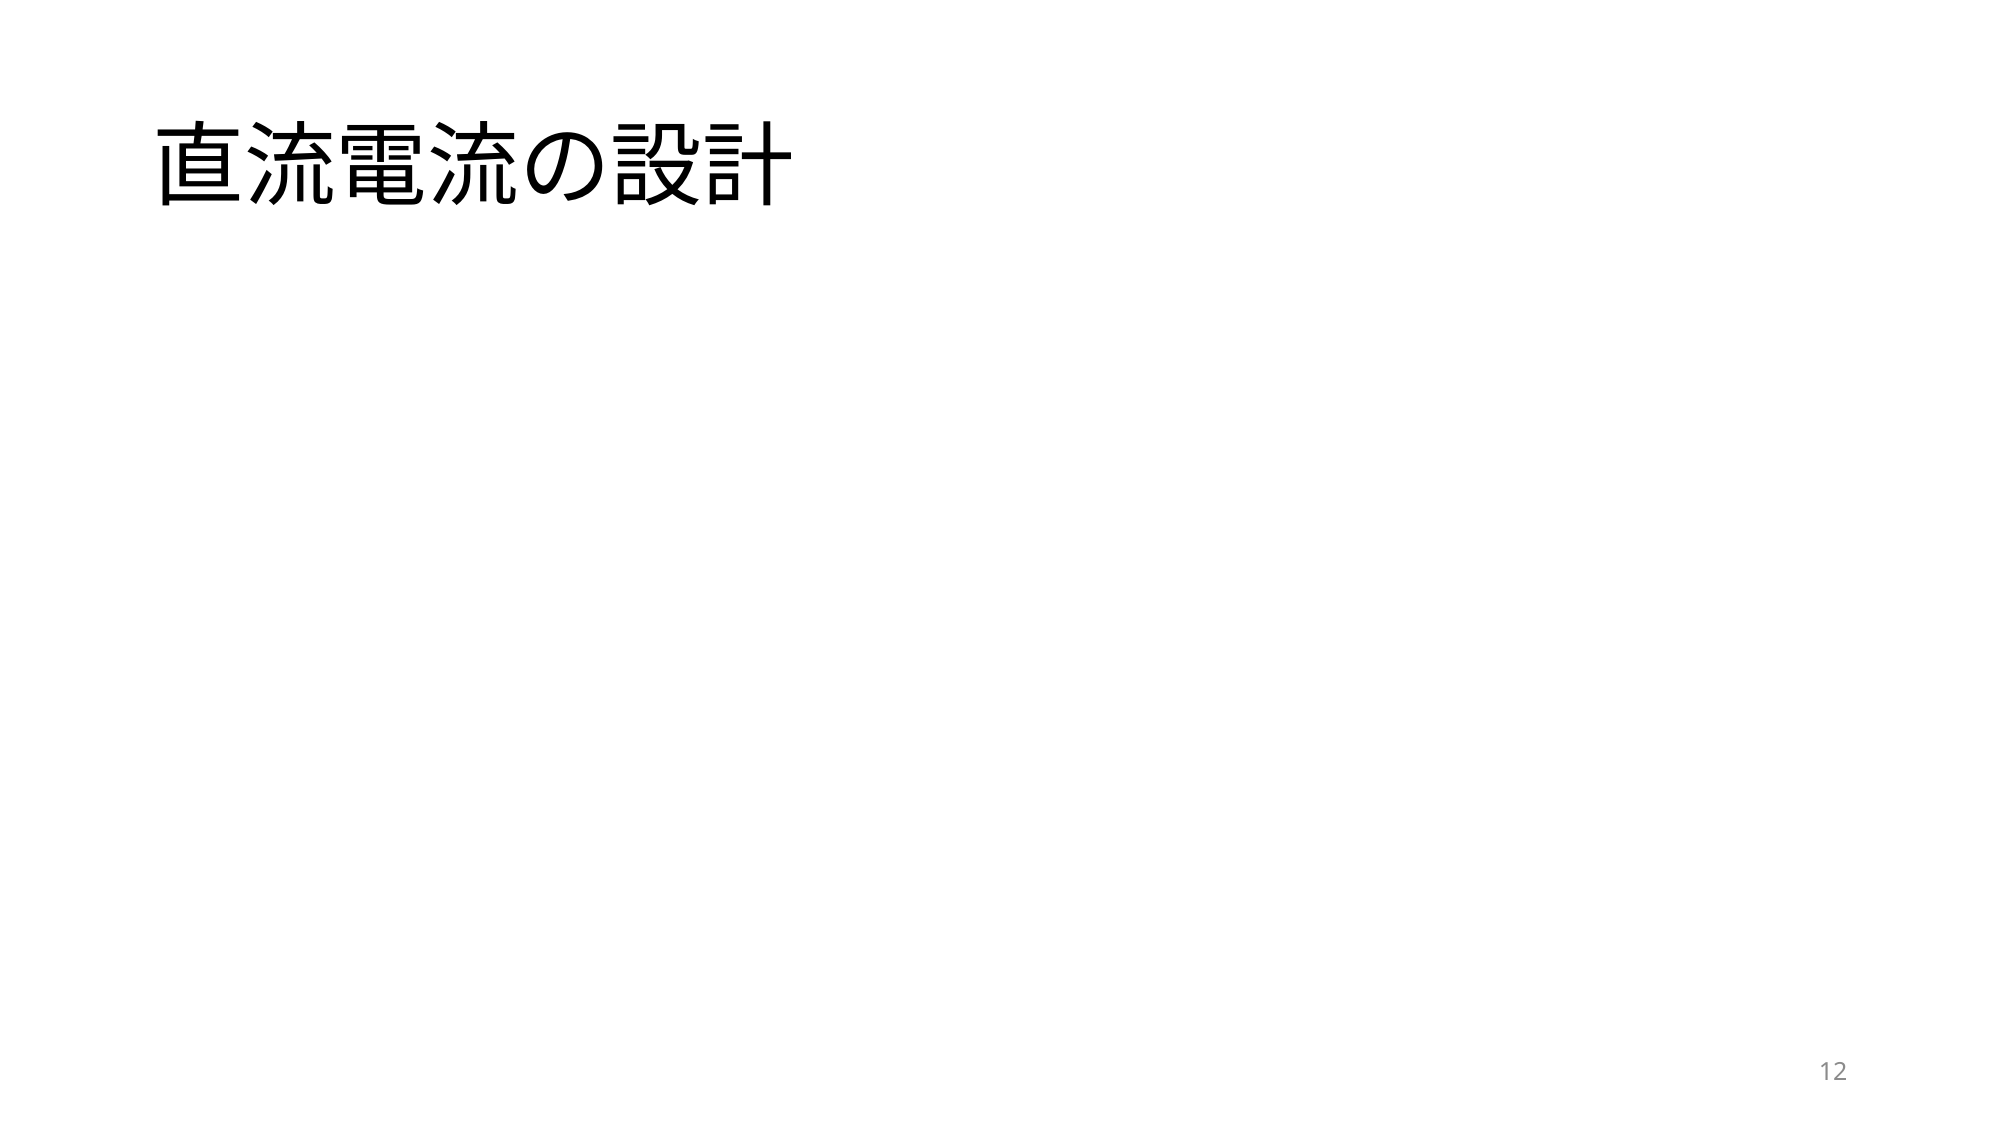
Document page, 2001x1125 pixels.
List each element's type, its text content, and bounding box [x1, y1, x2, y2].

title 直流電流の設計 [137, 59, 1863, 278]
slide_number 12 [1412, 1042, 1863, 1103]
